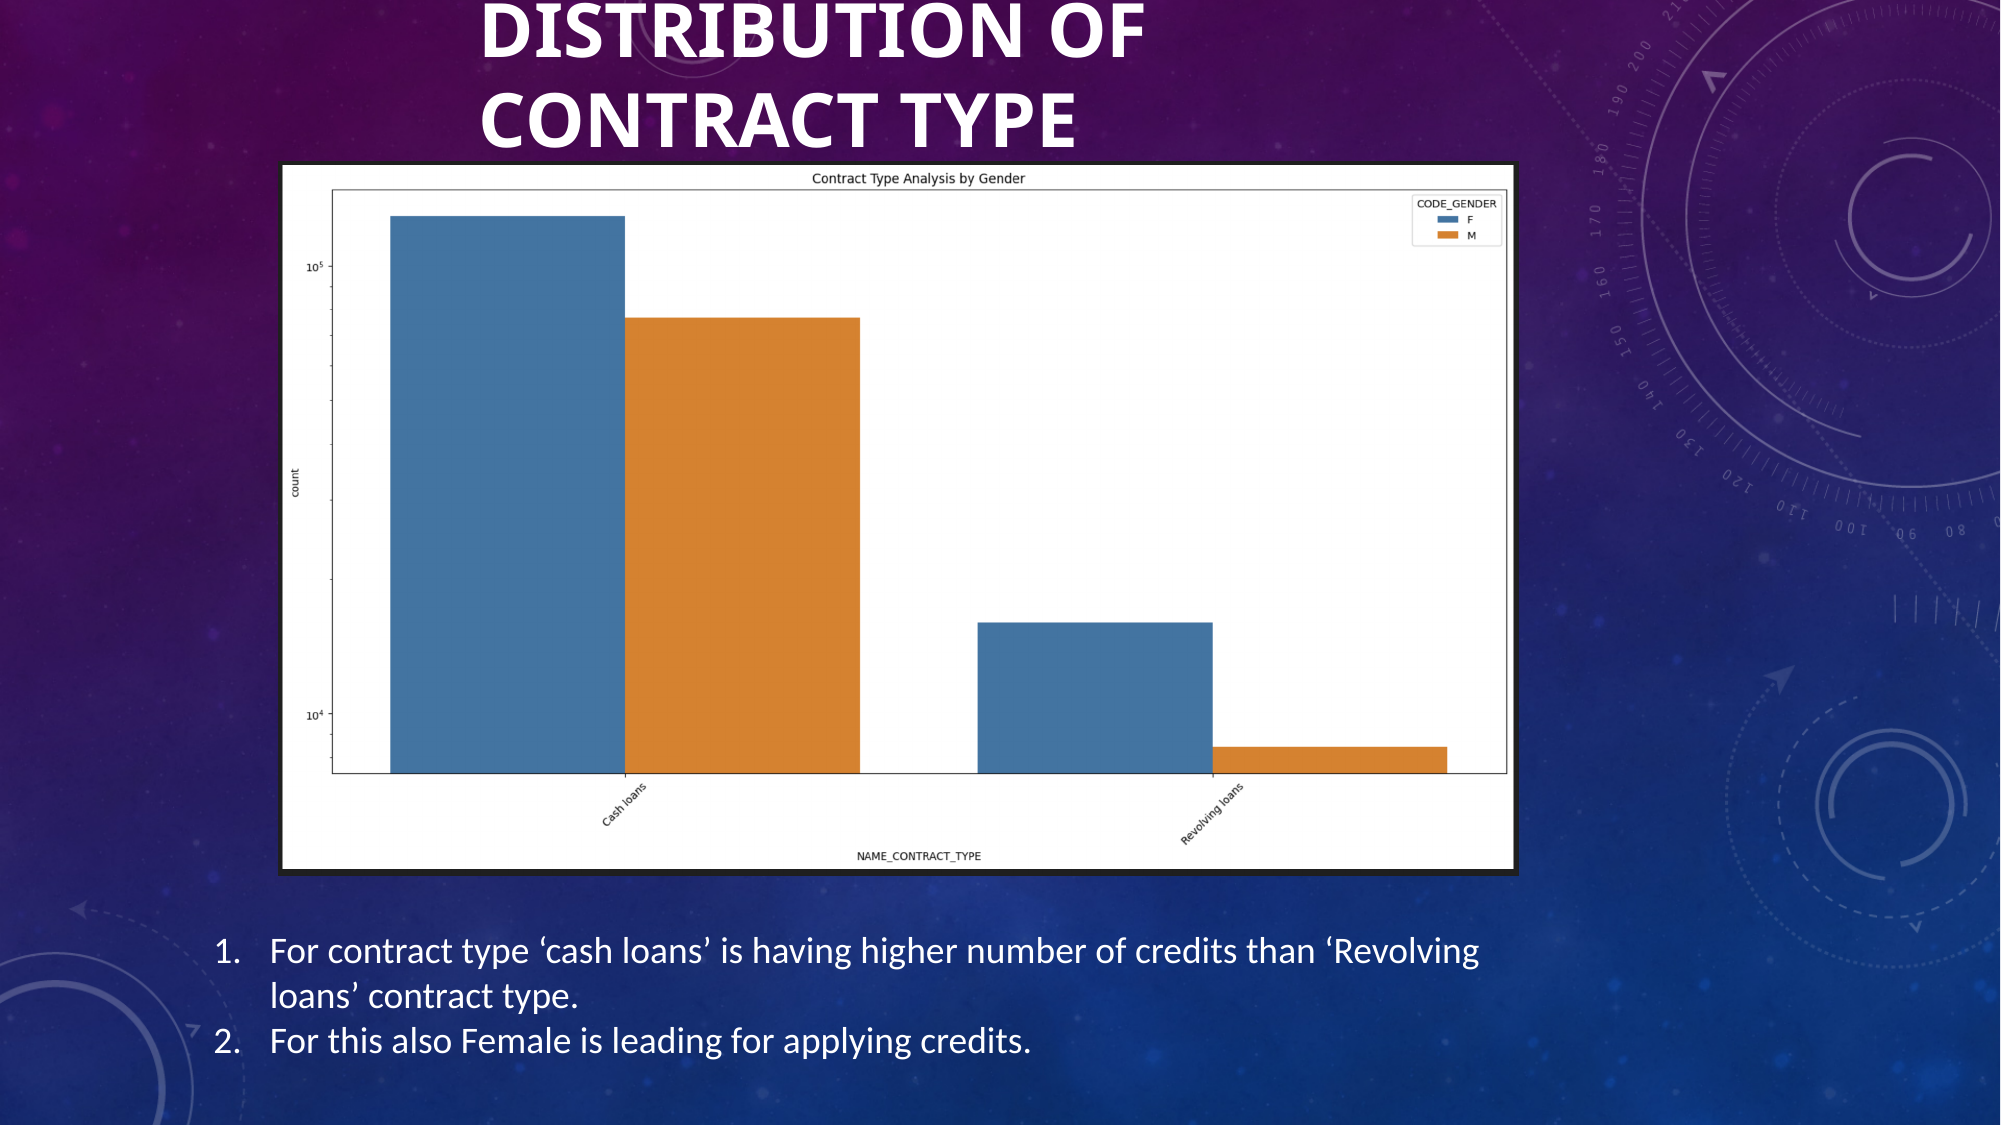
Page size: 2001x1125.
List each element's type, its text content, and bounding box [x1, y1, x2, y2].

title Distribution of Contract Type [463, 38, 1519, 107]
picture [0, 0, 2001, 1125]
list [278, 161, 1520, 876]
text_box For contract type ‘cash loans’ is having higher number of credits than ‘Revolving loans’ contract type. For this also Female is leading for applying credits. [198, 918, 1570, 1069]
